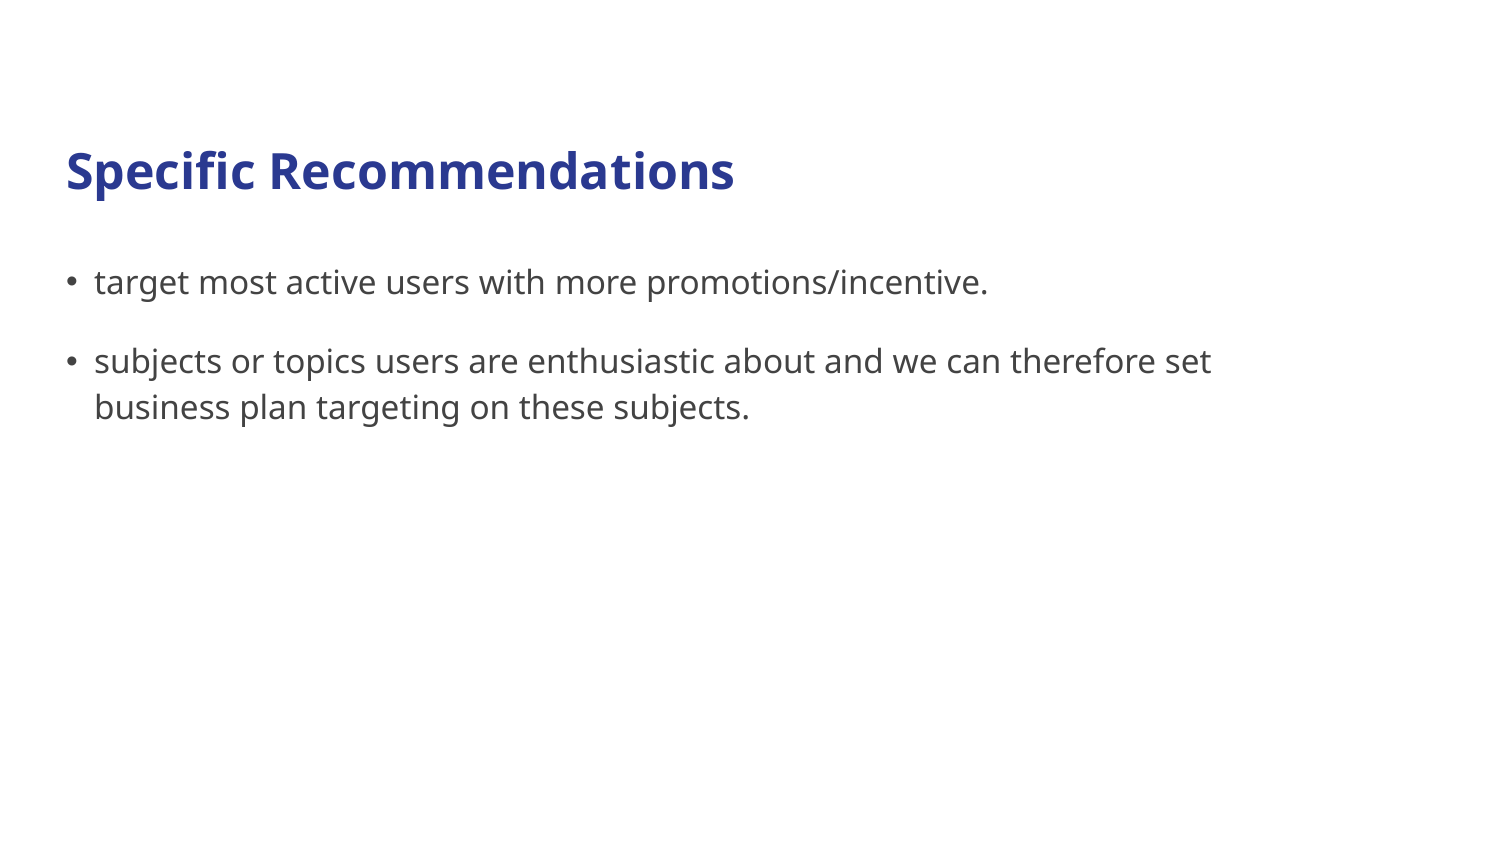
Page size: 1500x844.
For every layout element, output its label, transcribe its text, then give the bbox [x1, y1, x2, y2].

title Specific Recommendations [51, 91, 1372, 216]
list target most active users with more promotions/incentive. subjects or topics users are enthusiastic about and we can therefore set business plan targeting on these subjects. [51, 240, 1337, 750]
